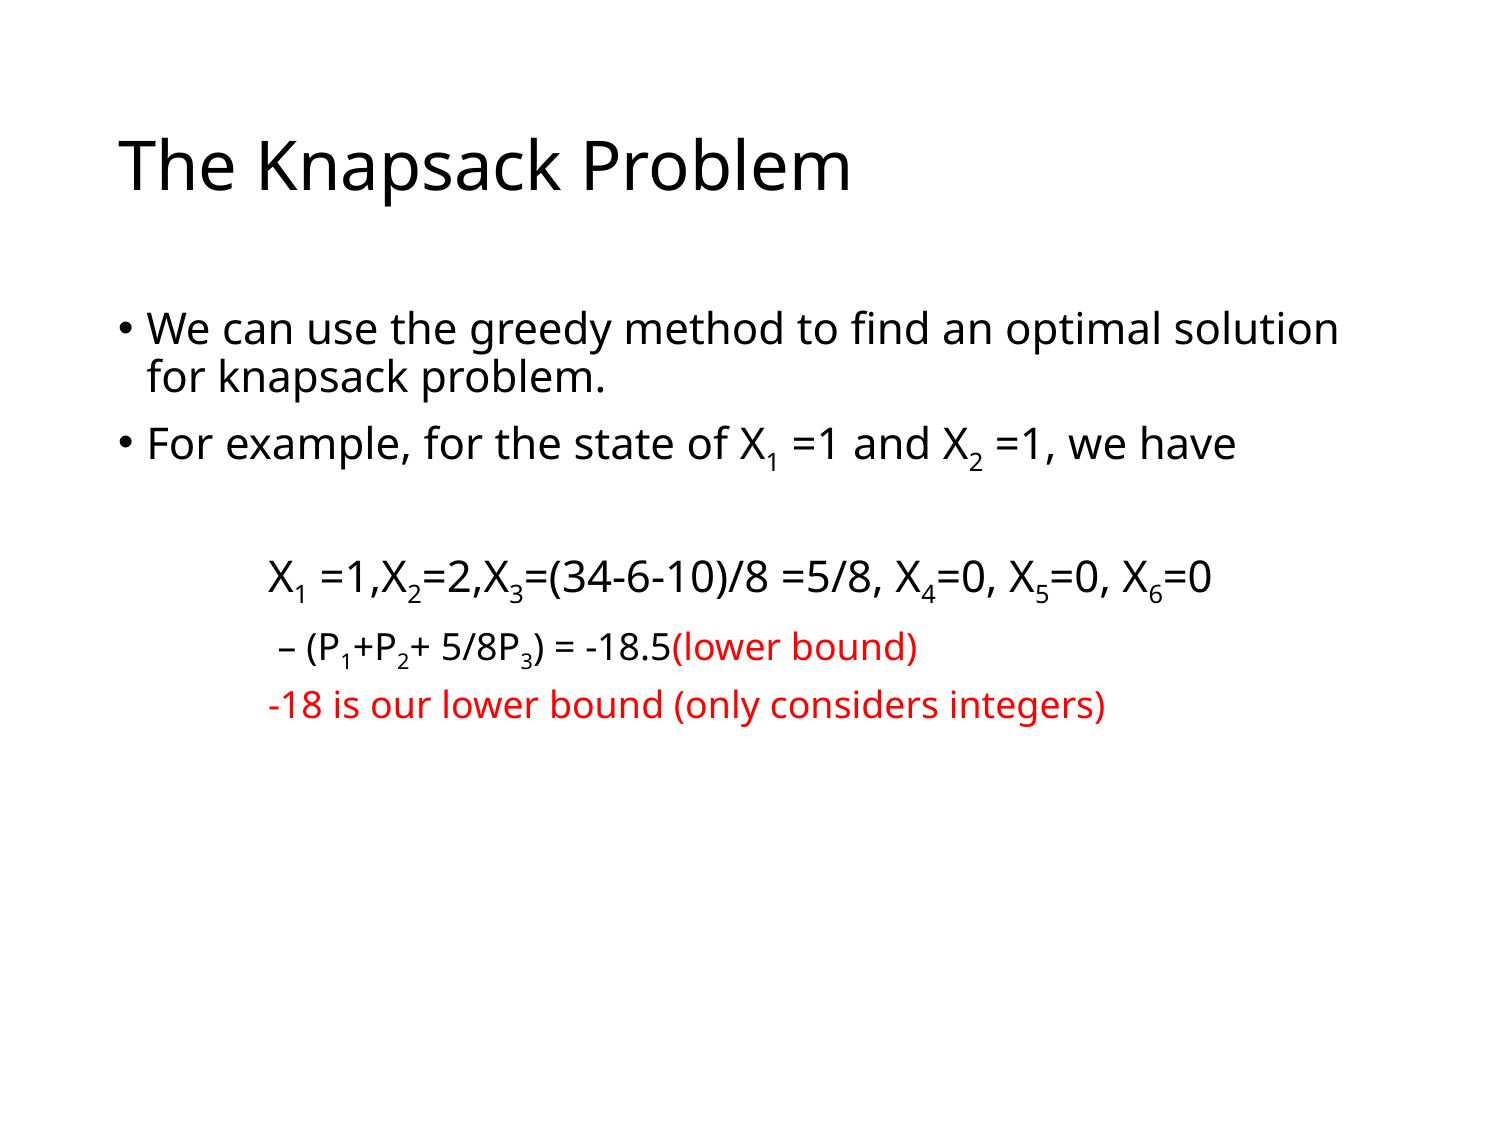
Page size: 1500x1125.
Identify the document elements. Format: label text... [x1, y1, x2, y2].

list We can use the greedy method to find an optimal solution for knapsack problem. For example, for the state of X1 =1 and X2 =1, we have X1 =1,X2=2,X3=(34-6-10)/8 =5/8, X4=0, X5=0, X6=0 – (P1+P2+ 5/8P3) = -18.5(lower bound) -18 is our lower bound (only considers integers) [103, 299, 1397, 1014]
title The Knapsack Problem [103, 59, 1397, 278]
